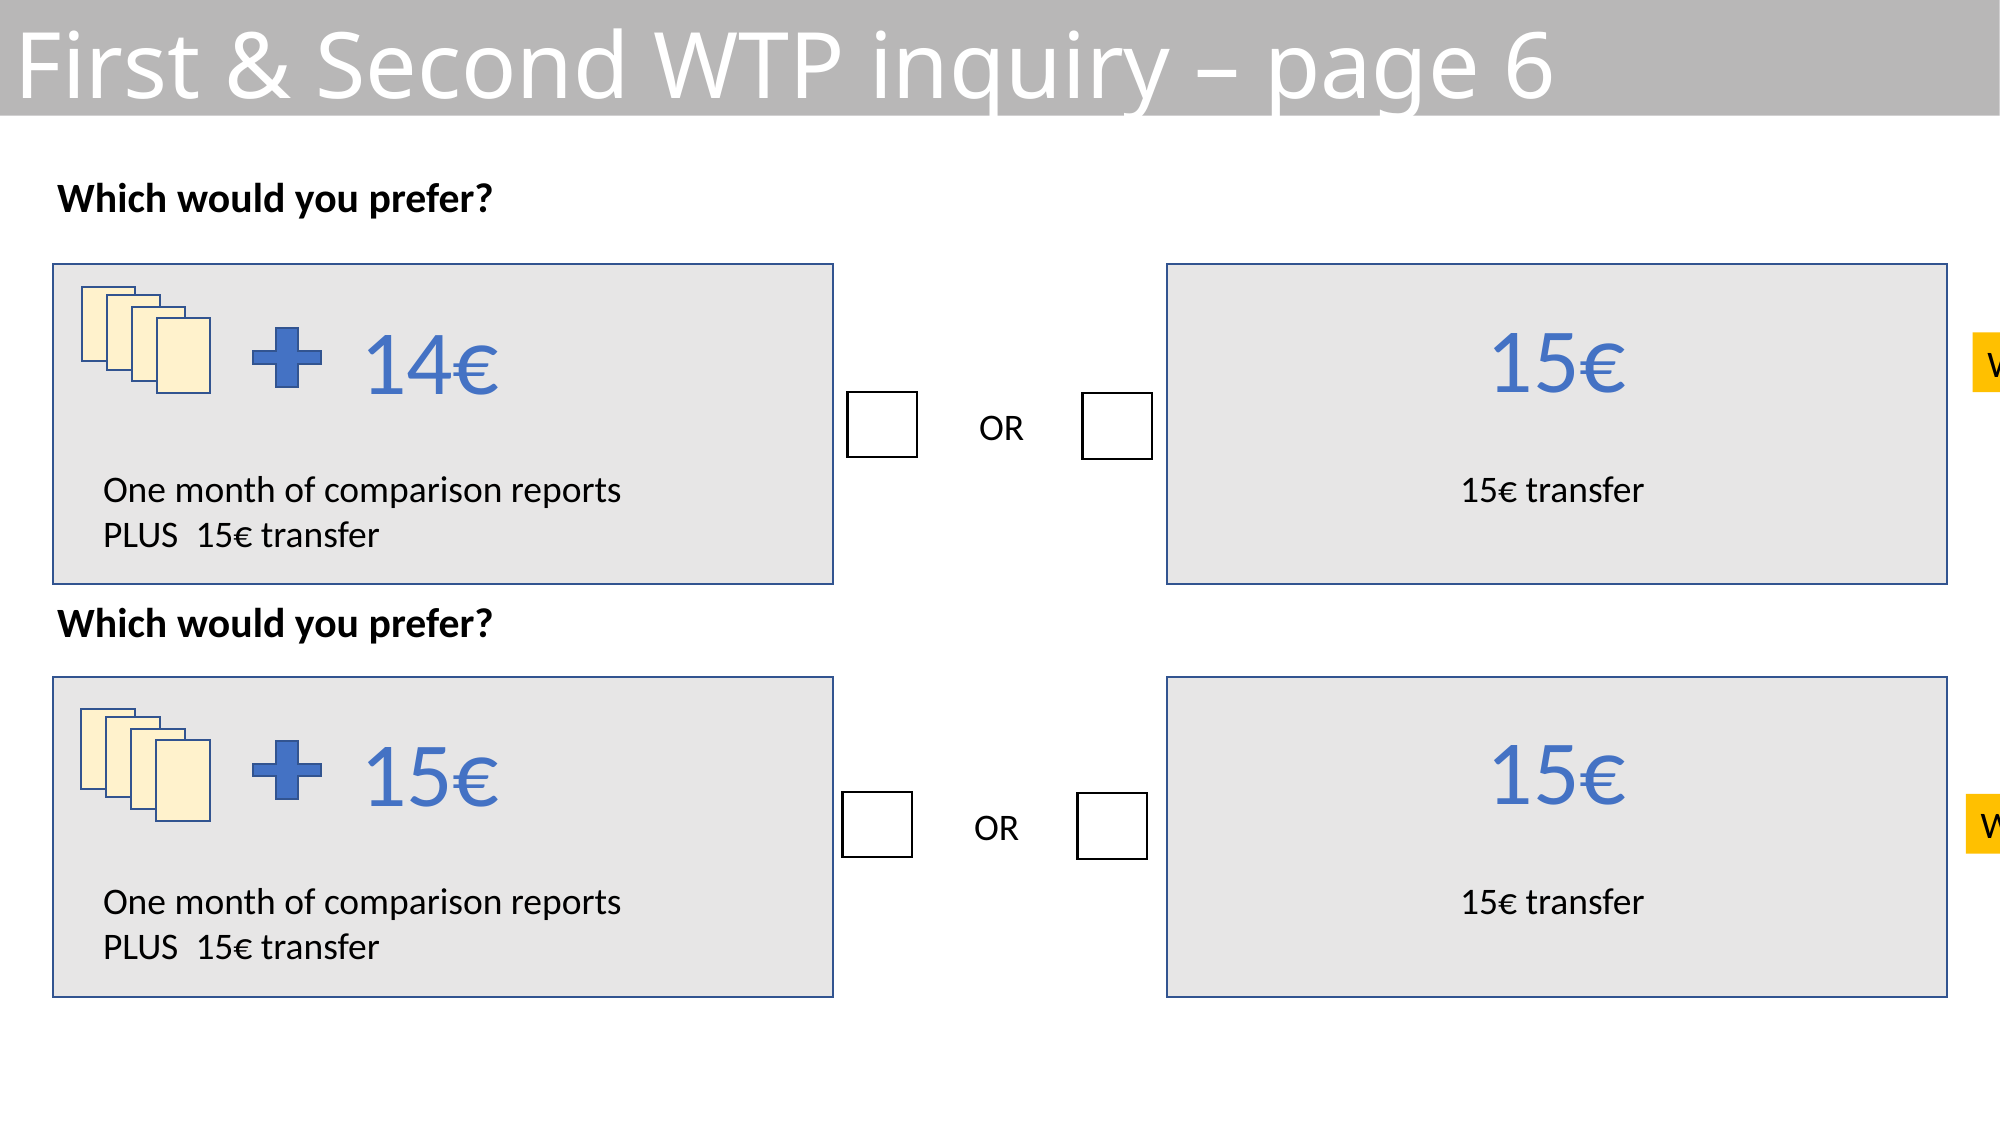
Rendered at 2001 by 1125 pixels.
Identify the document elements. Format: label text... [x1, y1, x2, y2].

text_box [106, 294, 161, 371]
text_box 15€ [1471, 293, 1686, 418]
text_box WTP 1 [1972, 332, 2000, 393]
text_box [252, 327, 322, 388]
text_box [156, 317, 211, 394]
text_box [1076, 792, 1148, 860]
text_box [80, 708, 136, 790]
text_box One month of comparison reports PLUS 15€ transfer [88, 457, 802, 562]
text_box OR [939, 795, 1054, 856]
text_box [130, 728, 186, 810]
text_box 15€ transfer [1200, 457, 1914, 517]
text_box [1166, 263, 1948, 585]
text_box 15€ [1471, 705, 1686, 831]
text_box OR [945, 395, 1059, 456]
text_box [1081, 392, 1153, 460]
text_box Which would you prefer? [0, 588, 1035, 654]
text_box [841, 791, 913, 858]
text_box [1166, 676, 1948, 998]
text_box [52, 263, 834, 585]
text_box 14€ [345, 295, 560, 420]
text_box 15€ [345, 707, 560, 833]
text_box [52, 676, 834, 998]
text_box [105, 716, 161, 798]
text_box [846, 391, 918, 458]
text_box WTP 0 [1965, 793, 2000, 854]
text_box Which would you prefer? [0, 163, 1035, 228]
text_box 15€ transfer [1200, 869, 1914, 930]
text_box [131, 306, 186, 382]
text_box [81, 286, 136, 362]
text_box [252, 740, 322, 800]
text_box [155, 739, 211, 822]
text_box One month of comparison reports PLUS 15€ transfer [88, 869, 802, 975]
text_box First & Second WTP inquiry – page 6 [0, 0, 2000, 117]
